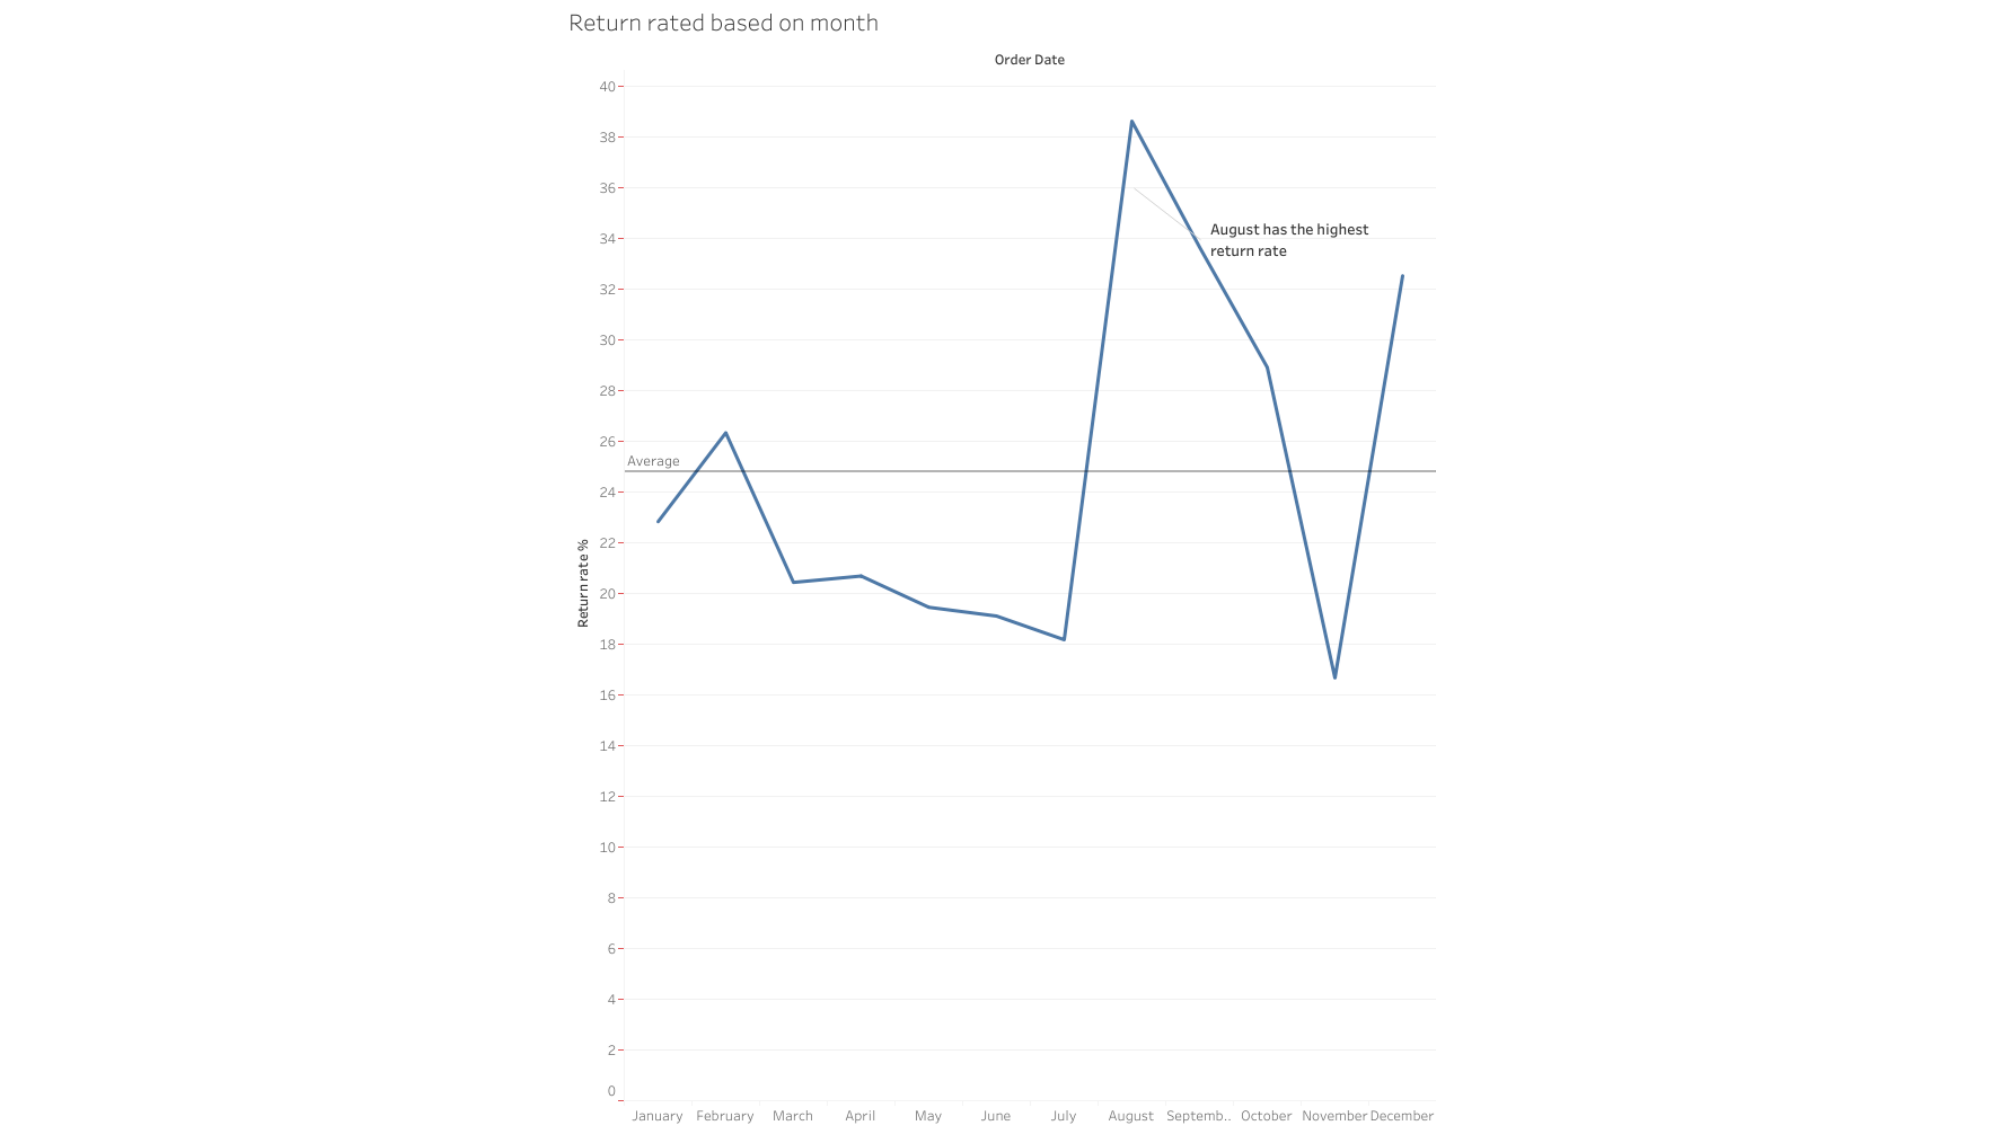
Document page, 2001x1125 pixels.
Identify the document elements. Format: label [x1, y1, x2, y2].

picture [564, 0, 1436, 1125]
